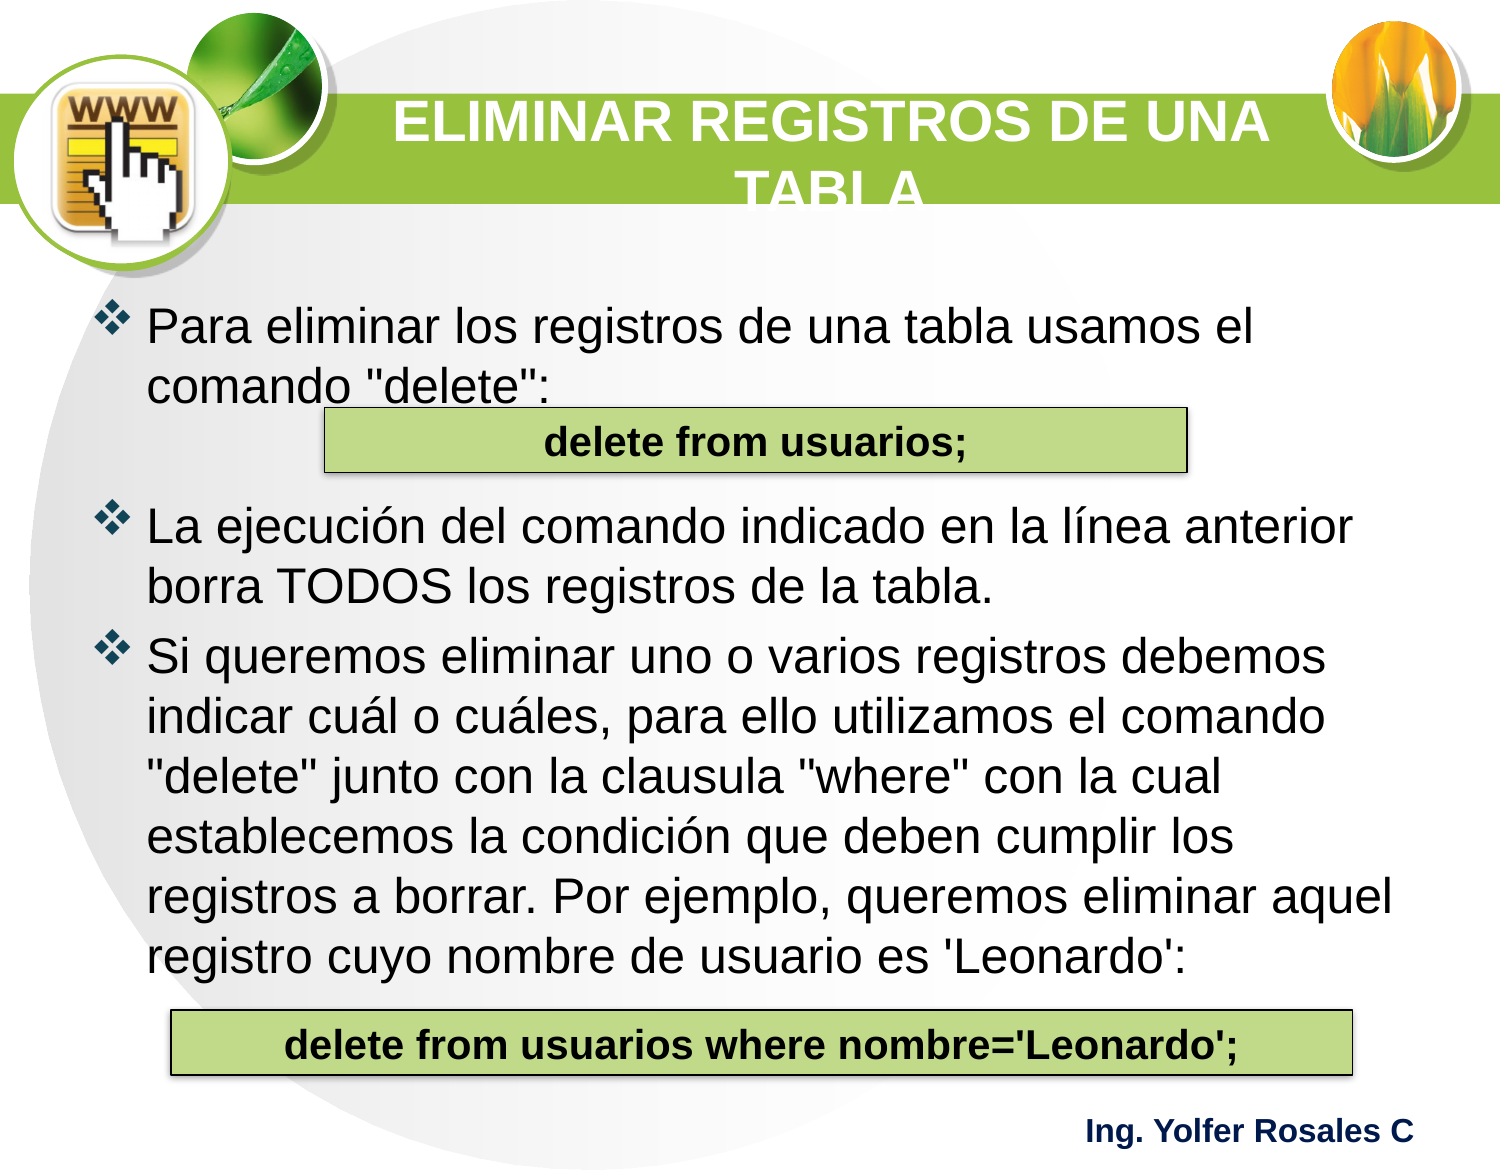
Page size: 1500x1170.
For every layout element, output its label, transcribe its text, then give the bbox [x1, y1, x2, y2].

picture [1332, 21, 1457, 157]
picture [186, 12, 322, 160]
picture [71, 104, 177, 224]
title ELIMINAR REGISTROS DE UNA TABLA [337, 111, 1326, 196]
text_box delete from usuarios; [324, 407, 1188, 473]
text_box delete from usuarios where nombre='Leonardo'; [170, 1009, 1353, 1076]
list Para eliminar los registros de una tabla usamos el comando "delete": La ejecución del comando indicado en la línea anterior borra TODOS los registros de la tabla. Si queremos eliminar uno o varios registros debemos indicar cuál o cuáles, para ello utilizamos el comando "delete" junto con la clausula "where" con la cual establecemos la condición que deben cumplir los registros a borrar. Por ejemplo, queremos eliminar aquel registro cuyo nombre de usuario es 'Leonardo': [74, 285, 1432, 1079]
